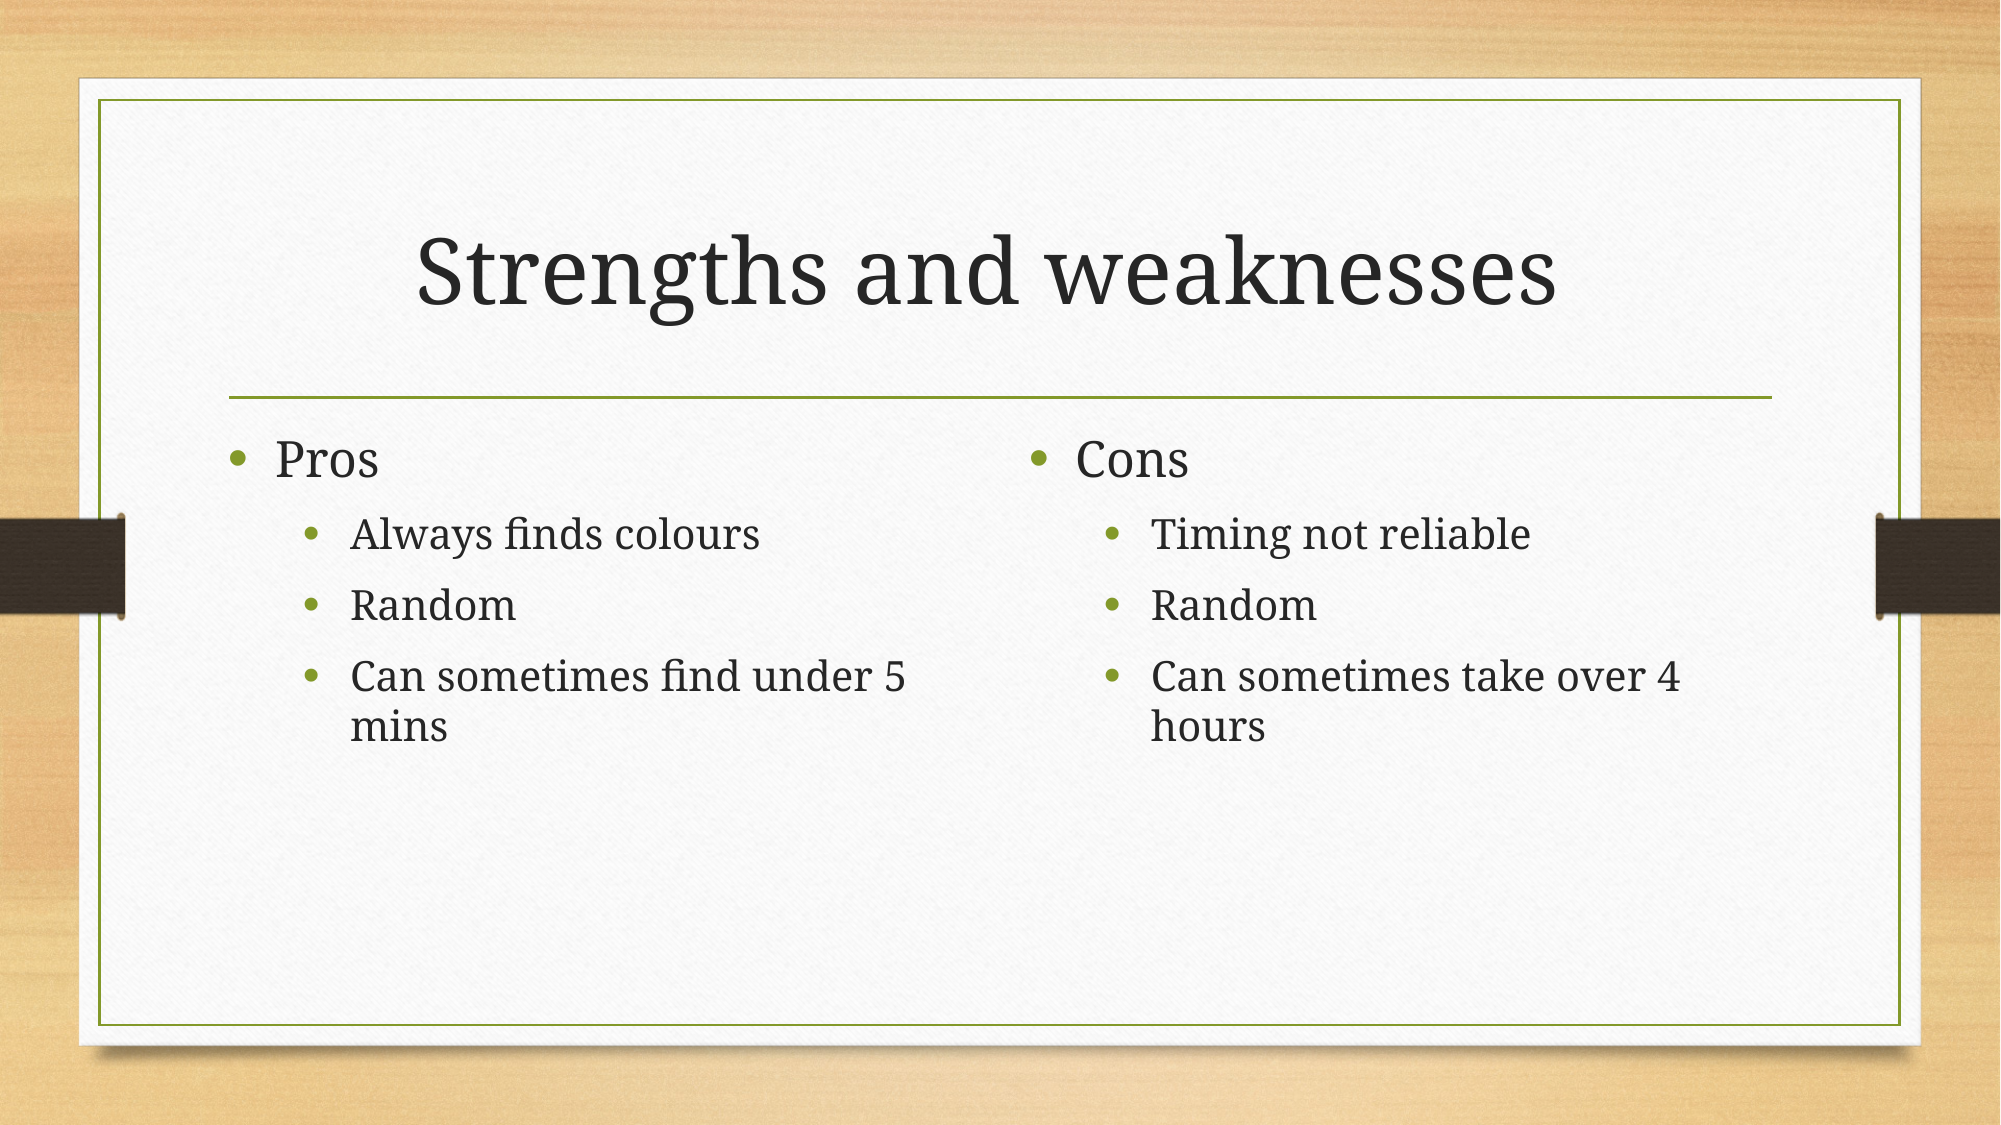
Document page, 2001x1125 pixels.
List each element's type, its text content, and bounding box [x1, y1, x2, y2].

list Cons Timing not reliable Random Can sometimes take over 4 hours [1013, 420, 1788, 963]
title Strengths and weaknesses [212, 161, 1788, 375]
list Pros Always finds colours Random Can sometimes find under 5 mins [213, 420, 987, 963]
picture [0, 0, 2001, 1125]
